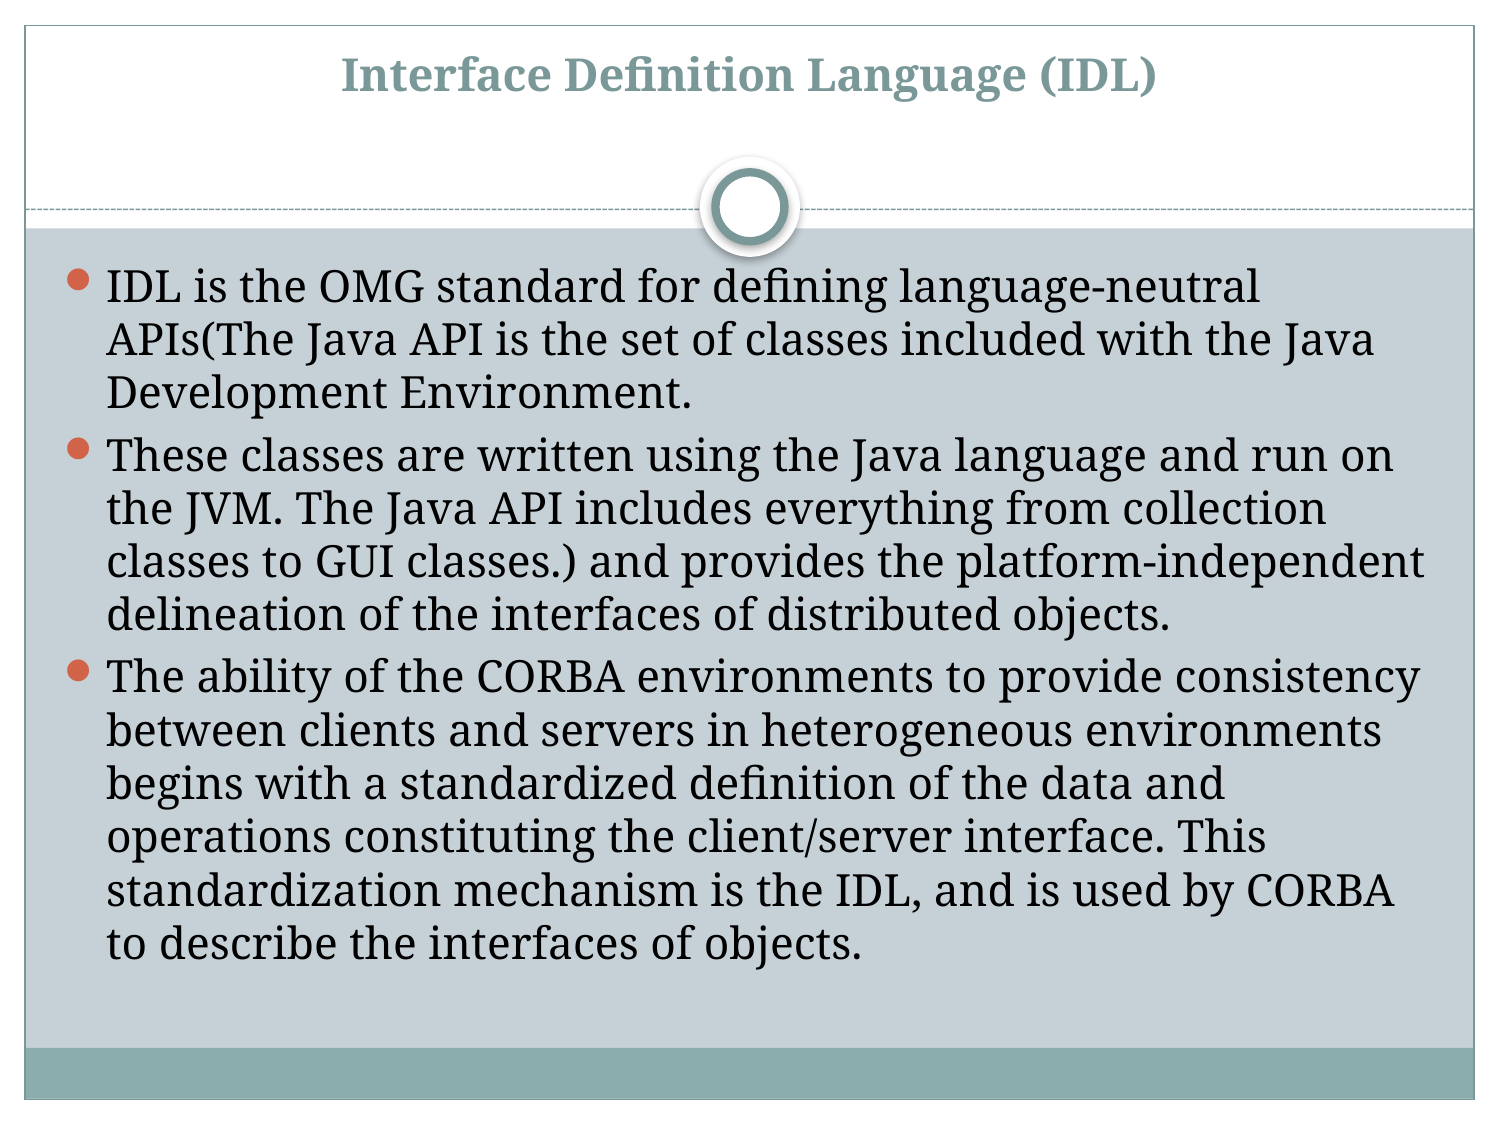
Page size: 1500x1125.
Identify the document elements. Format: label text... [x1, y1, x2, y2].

list IDL is the OMG standard for defining language-neutral APIs(The Java API is the set of classes included with the Java Development Environment. These classes are written using the Java language and run on the JVM. The Java API includes everything from collection classes to GUI classes.) and provides the platform-independent delineation of the interfaces of distributed objects. The ability of the CORBA environments to provide consistency between clients and servers in heterogeneous environments begins with a standardized definition of the data and operations constituting the client/server interface. This standardization mechanism is the IDL, and is used by CORBA to describe the interfaces of objects. [49, 250, 1445, 1001]
title Interface Definition Language (IDL) [49, 37, 1450, 162]
